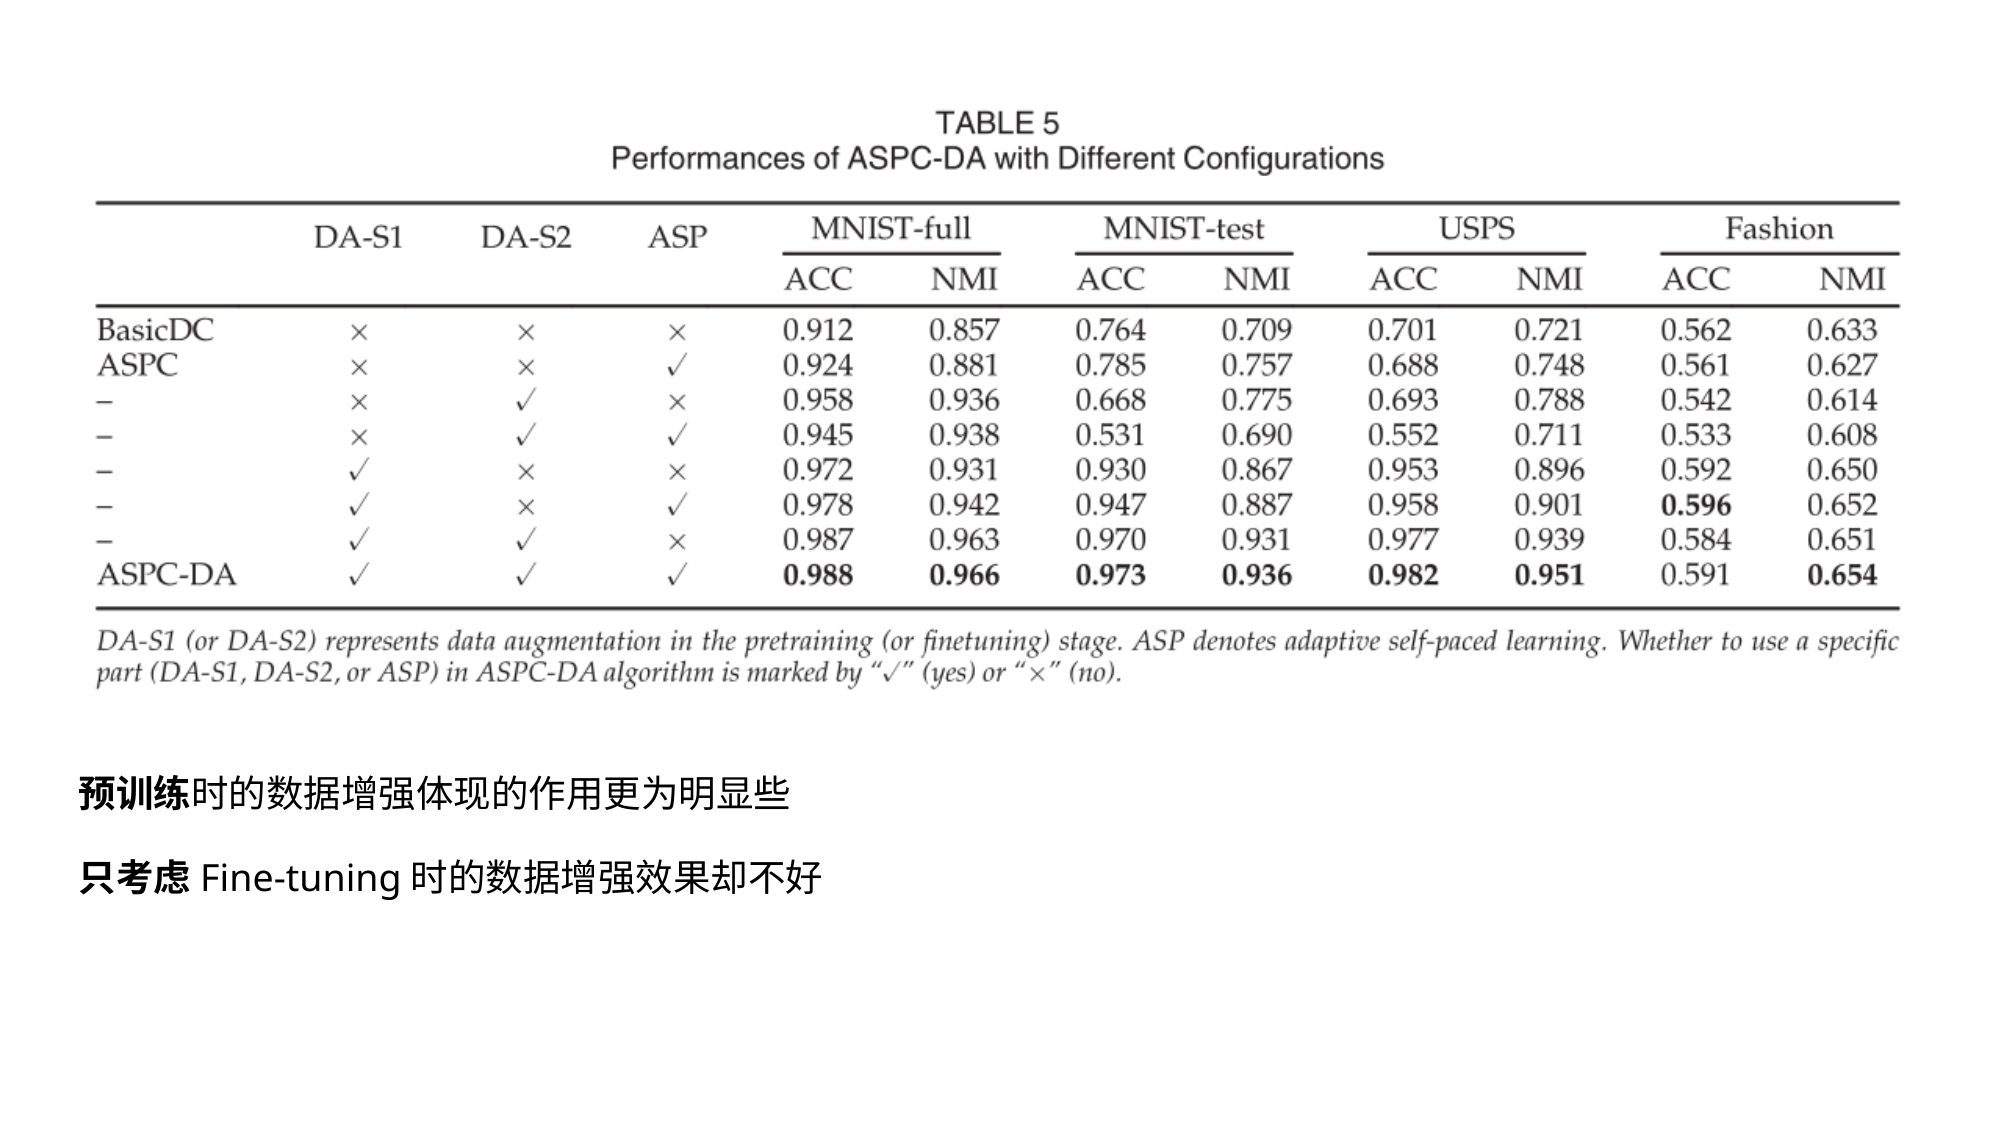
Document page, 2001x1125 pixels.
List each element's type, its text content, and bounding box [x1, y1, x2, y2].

picture [63, 93, 1937, 710]
text_box 预训练时的数据增强体现的作用更为明显些 [63, 762, 1096, 823]
text_box 只考虑Fine-tuning时的数据增强效果却不好 [63, 846, 1096, 907]
